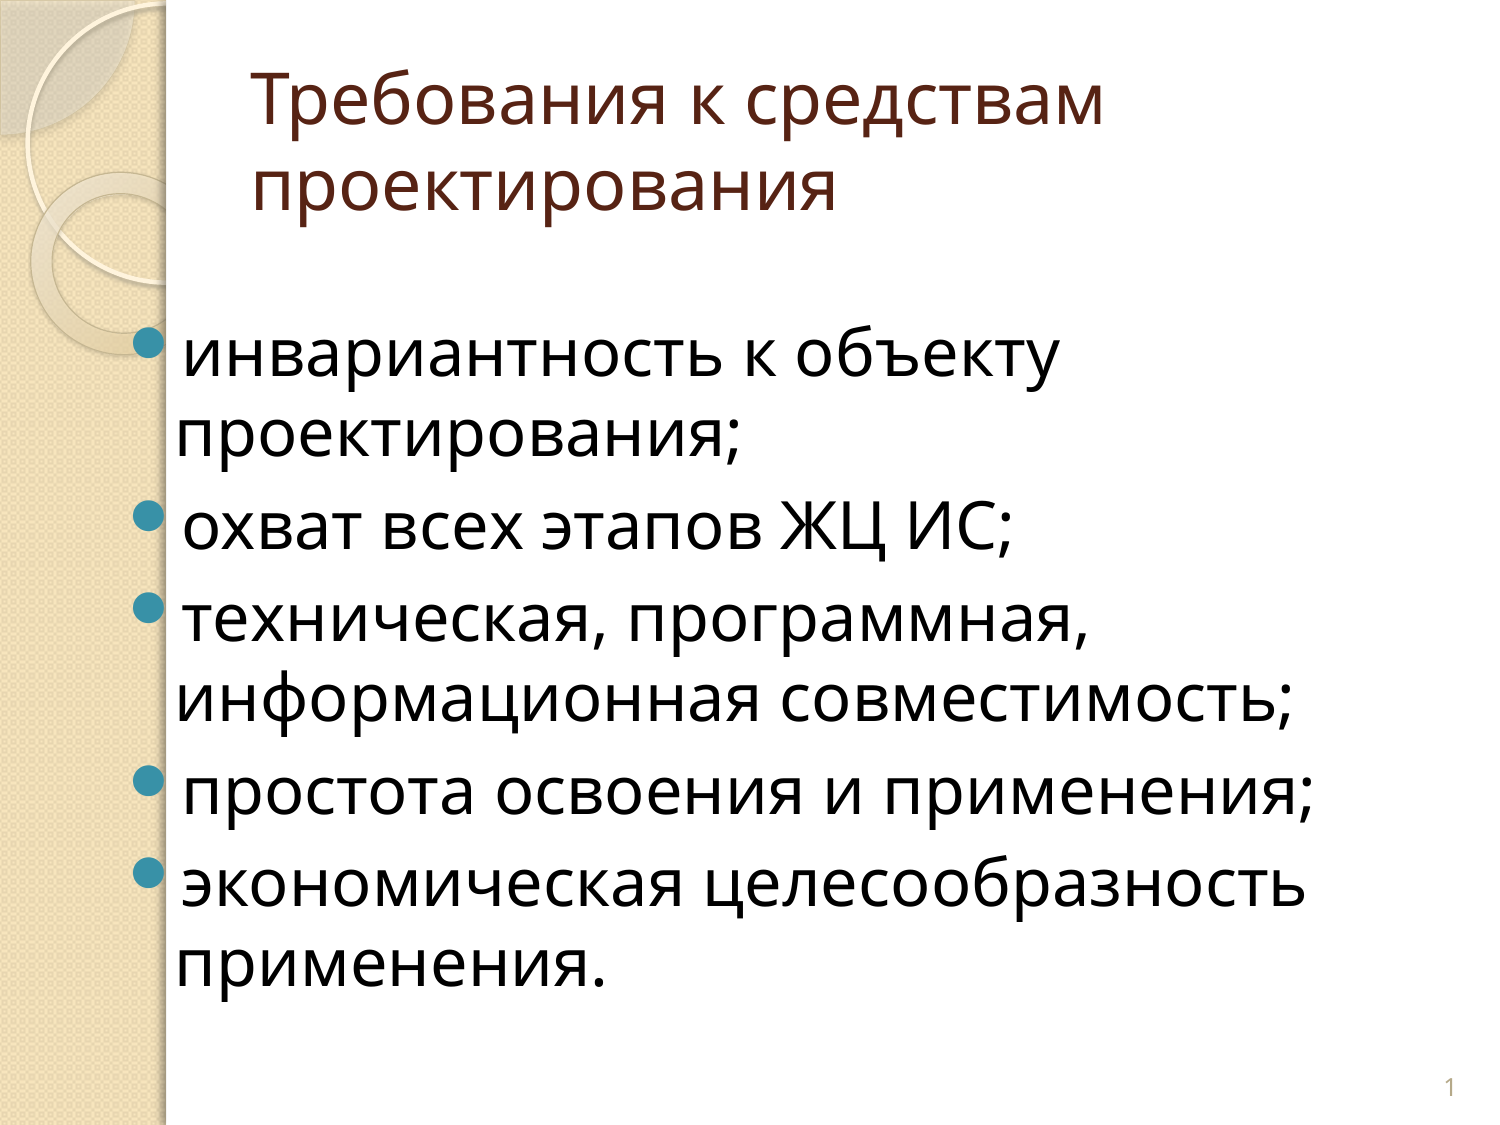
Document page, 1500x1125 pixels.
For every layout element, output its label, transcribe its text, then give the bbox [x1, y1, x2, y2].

slide_number 1 [1413, 1034, 1488, 1113]
title Требования к средствам проектирования [235, 45, 1466, 233]
list инвариантность к объекту проектирования; охват всех этапов ЖЦ ИС; техническая, программная, информационная совместимость; простота освоения и применения; экономическая целесообразность применения. [100, 302, 1451, 1012]
